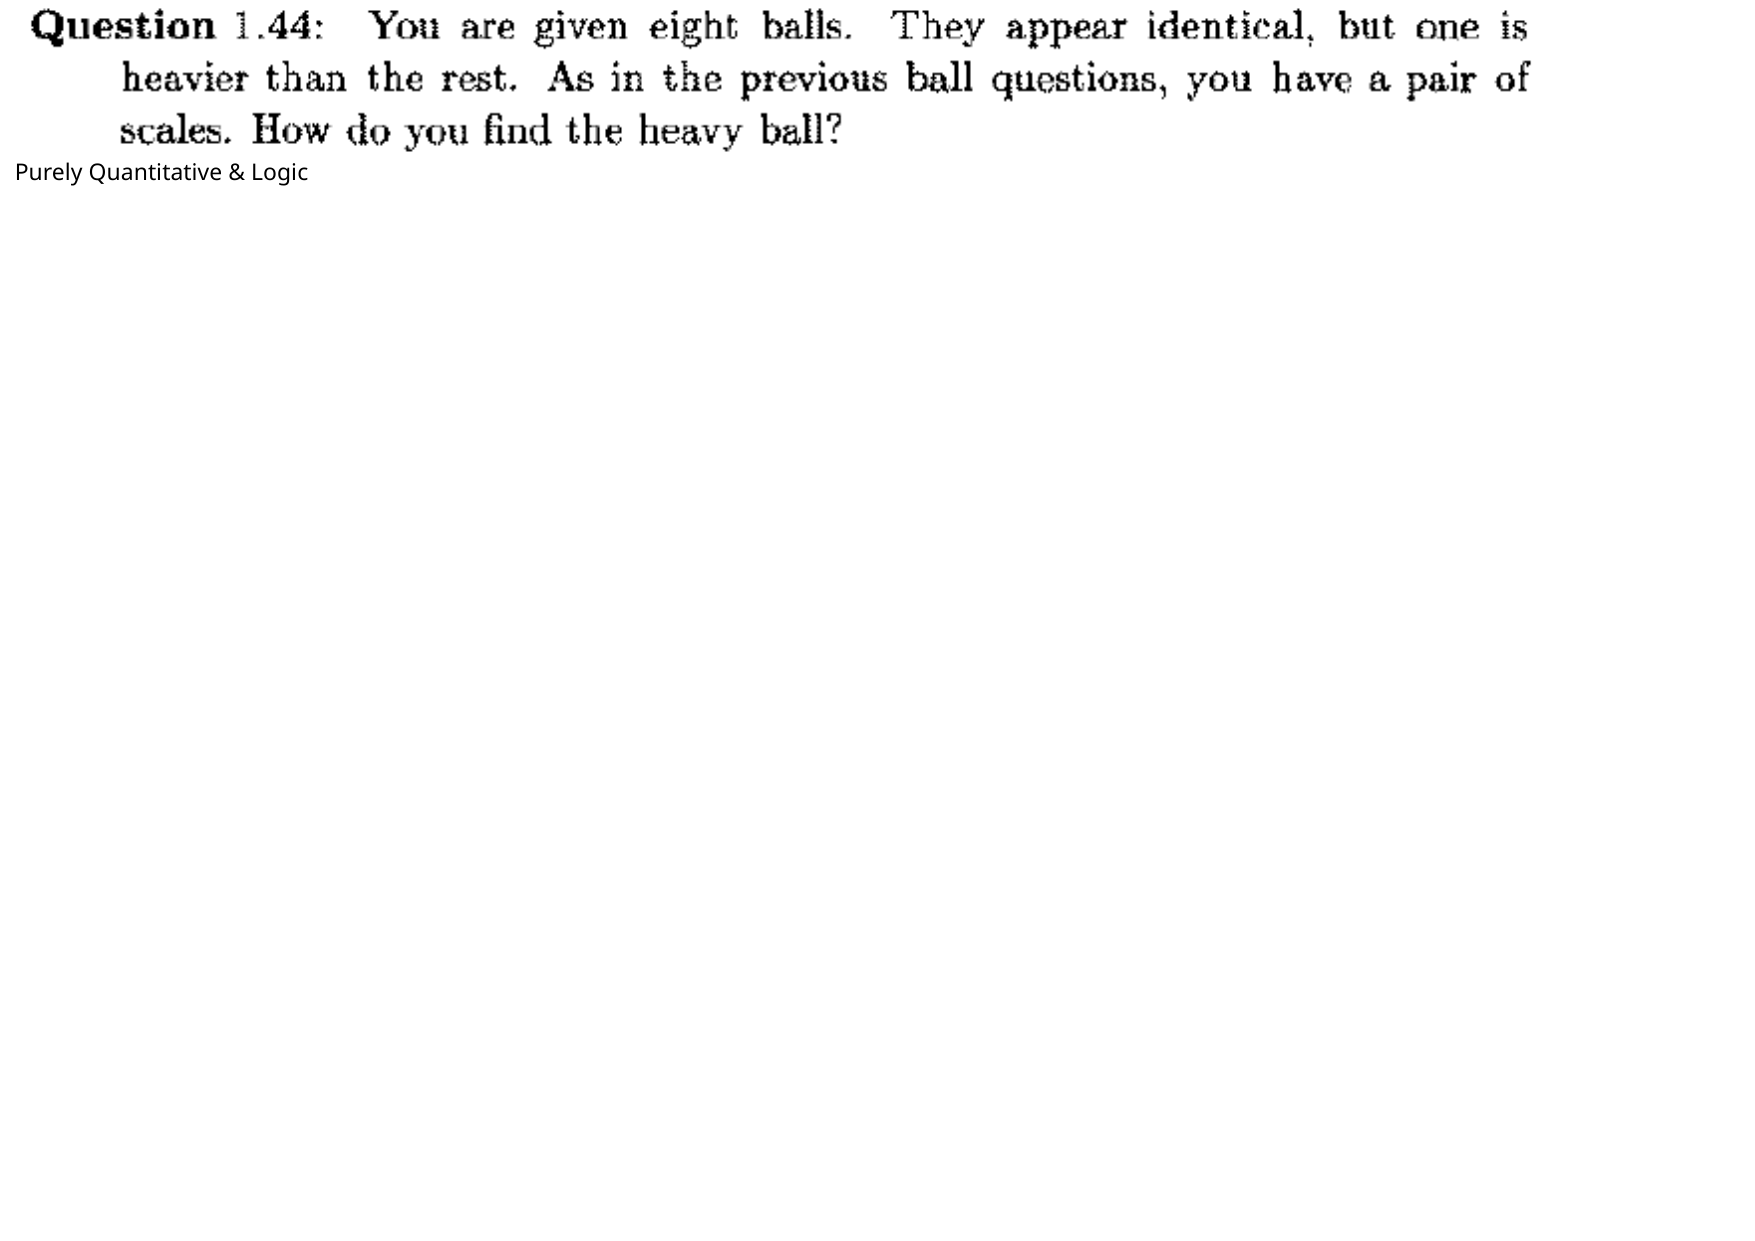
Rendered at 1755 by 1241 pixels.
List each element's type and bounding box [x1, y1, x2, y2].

picture [0, 0, 1557, 172]
